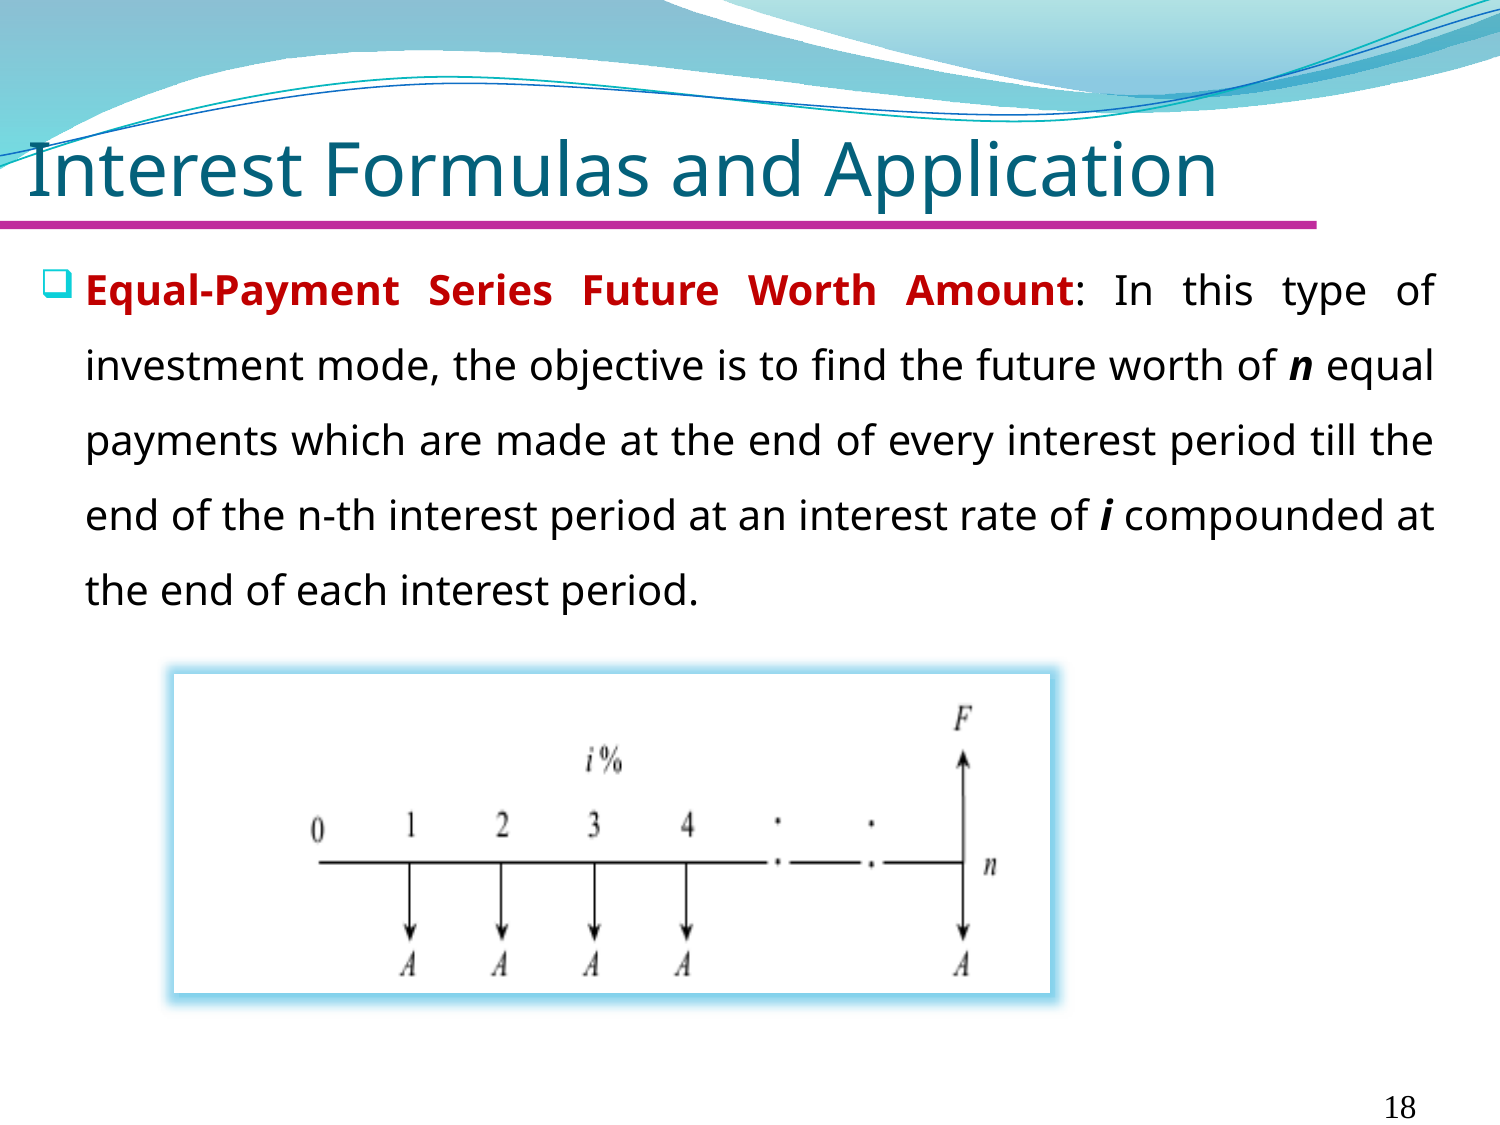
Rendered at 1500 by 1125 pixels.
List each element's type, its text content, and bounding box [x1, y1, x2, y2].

list Equal-Payment Series Future Worth Amount: In this type of investment mode, the objective is to find the future worth of n equal payments which are made at the end of every interest period till the end of the n-th interest period at an interest rate of i compounded at the end of each interest period. [24, 231, 1450, 663]
slide_number 18 [1149, 1050, 1500, 1125]
picture [174, 674, 1051, 993]
title Interest Formulas and Application [12, 37, 1500, 219]
